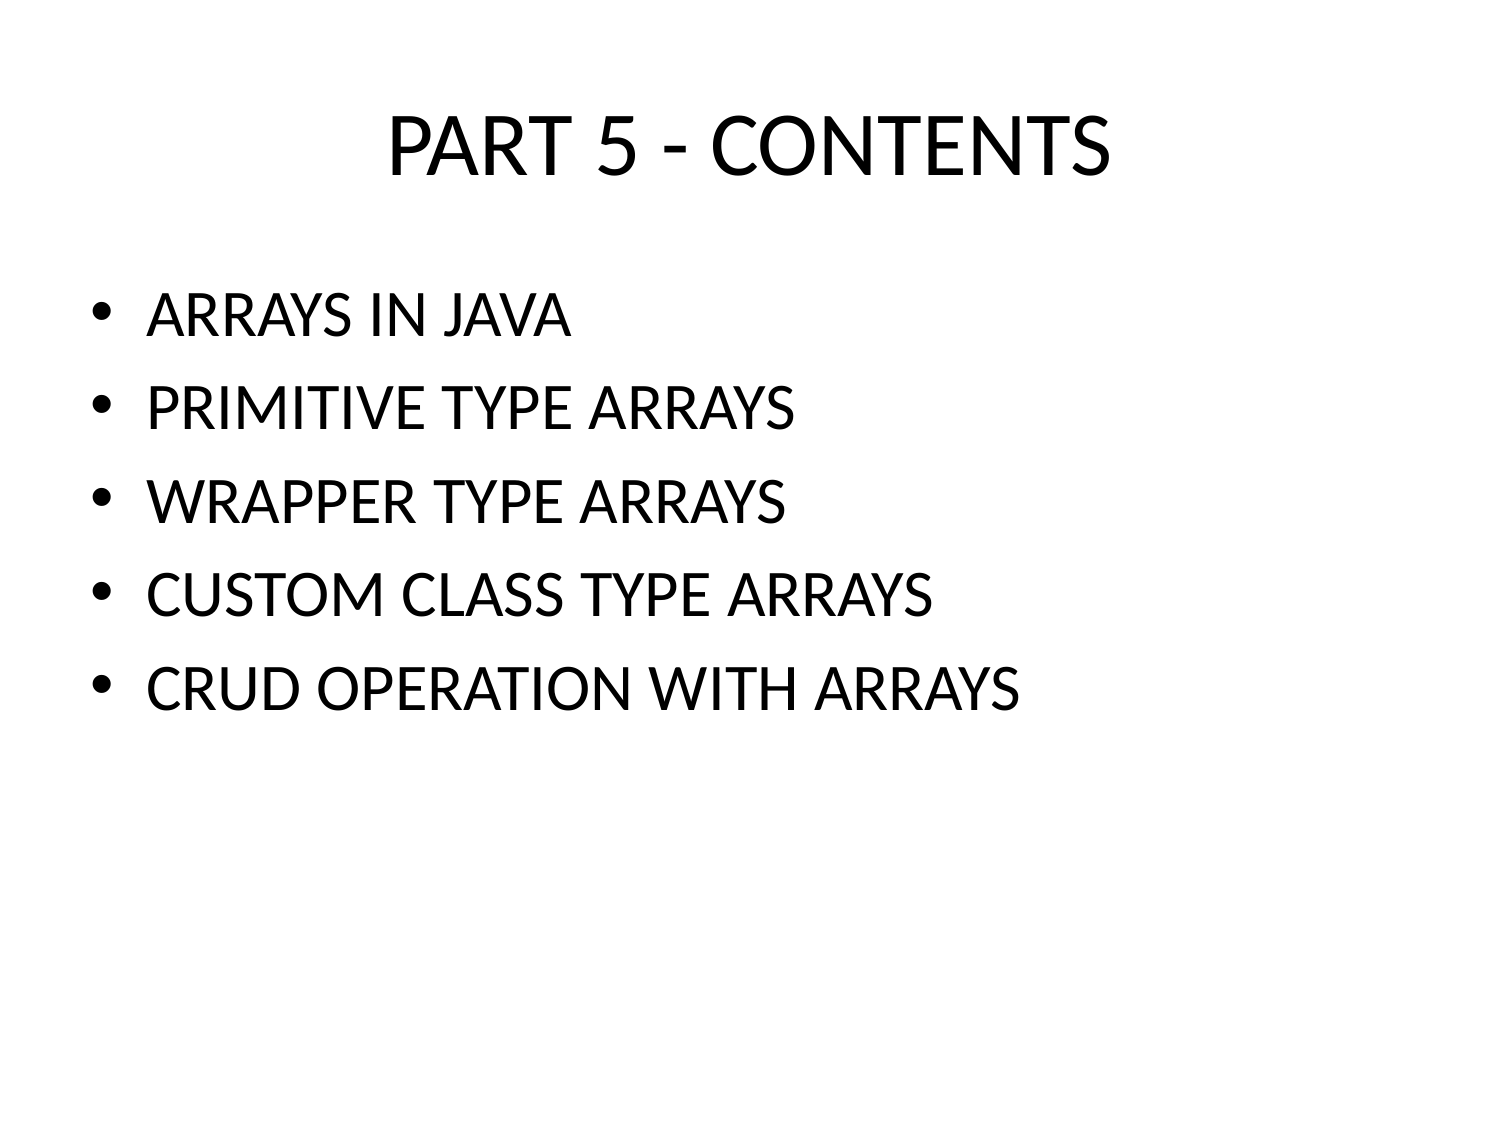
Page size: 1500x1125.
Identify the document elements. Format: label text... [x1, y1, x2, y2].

title PART 5 - CONTENTS [75, 45, 1425, 233]
list ARRAYS IN JAVA PRIMITIVE TYPE ARRAYS WRAPPER TYPE ARRAYS CUSTOM CLASS TYPE ARRAYS CRUD OPERATION WITH ARRAYS [75, 262, 1425, 1005]
